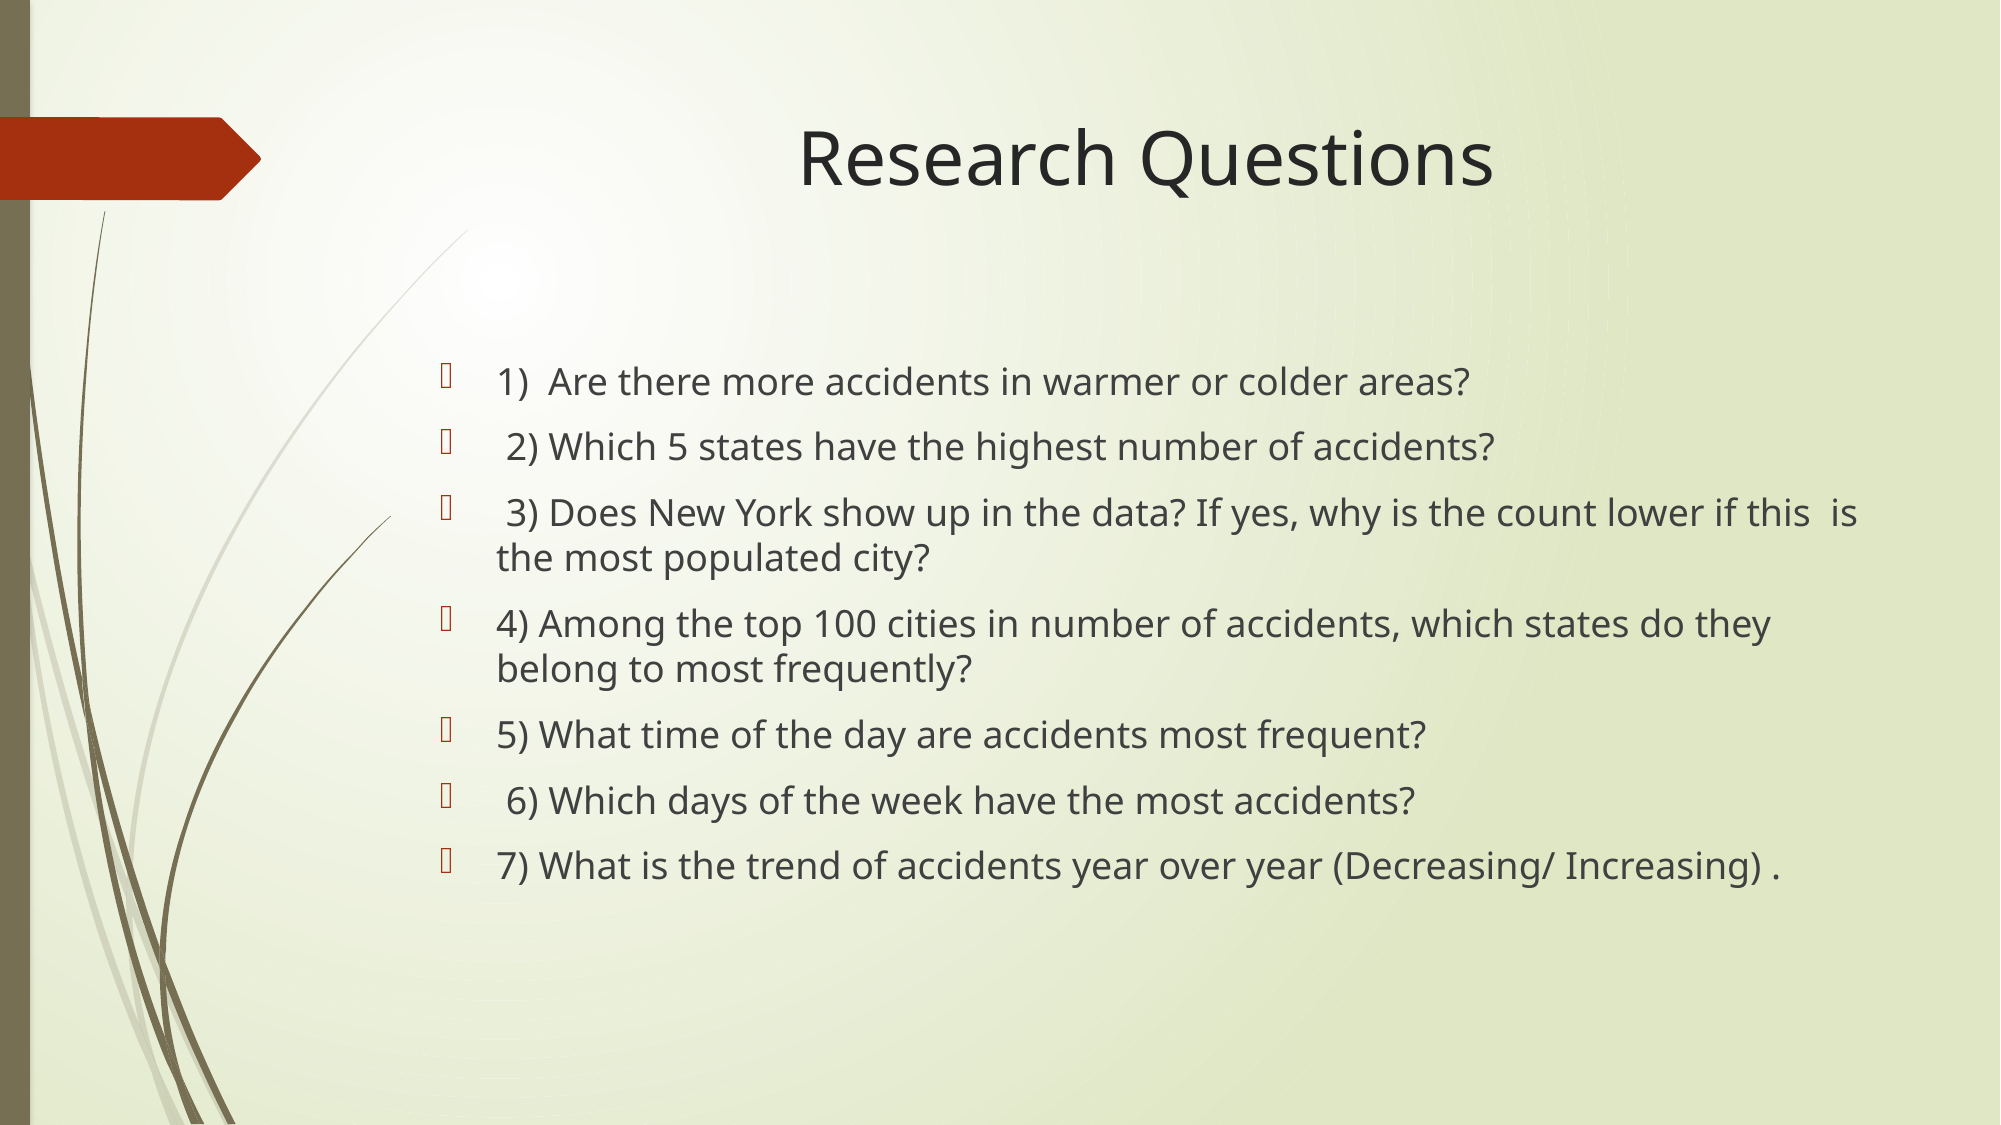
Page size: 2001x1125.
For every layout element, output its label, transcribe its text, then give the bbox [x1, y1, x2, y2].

list 1) Are there more accidents in warmer or colder areas? 2) Which 5 states have the highest number of accidents? 3) Does New York show up in the data? If yes, why is the count lower if this is the most populated city? 4) Among the top 100 cities in number of accidents, which states do they belong to most frequently? 5) What time of the day are accidents most frequent? 6) Which days of the week have the most accidents? 7) What is the trend of accidents year over year (Decreasing/ Increasing) . [424, 350, 1888, 970]
title Research Questions [425, 102, 1888, 313]
